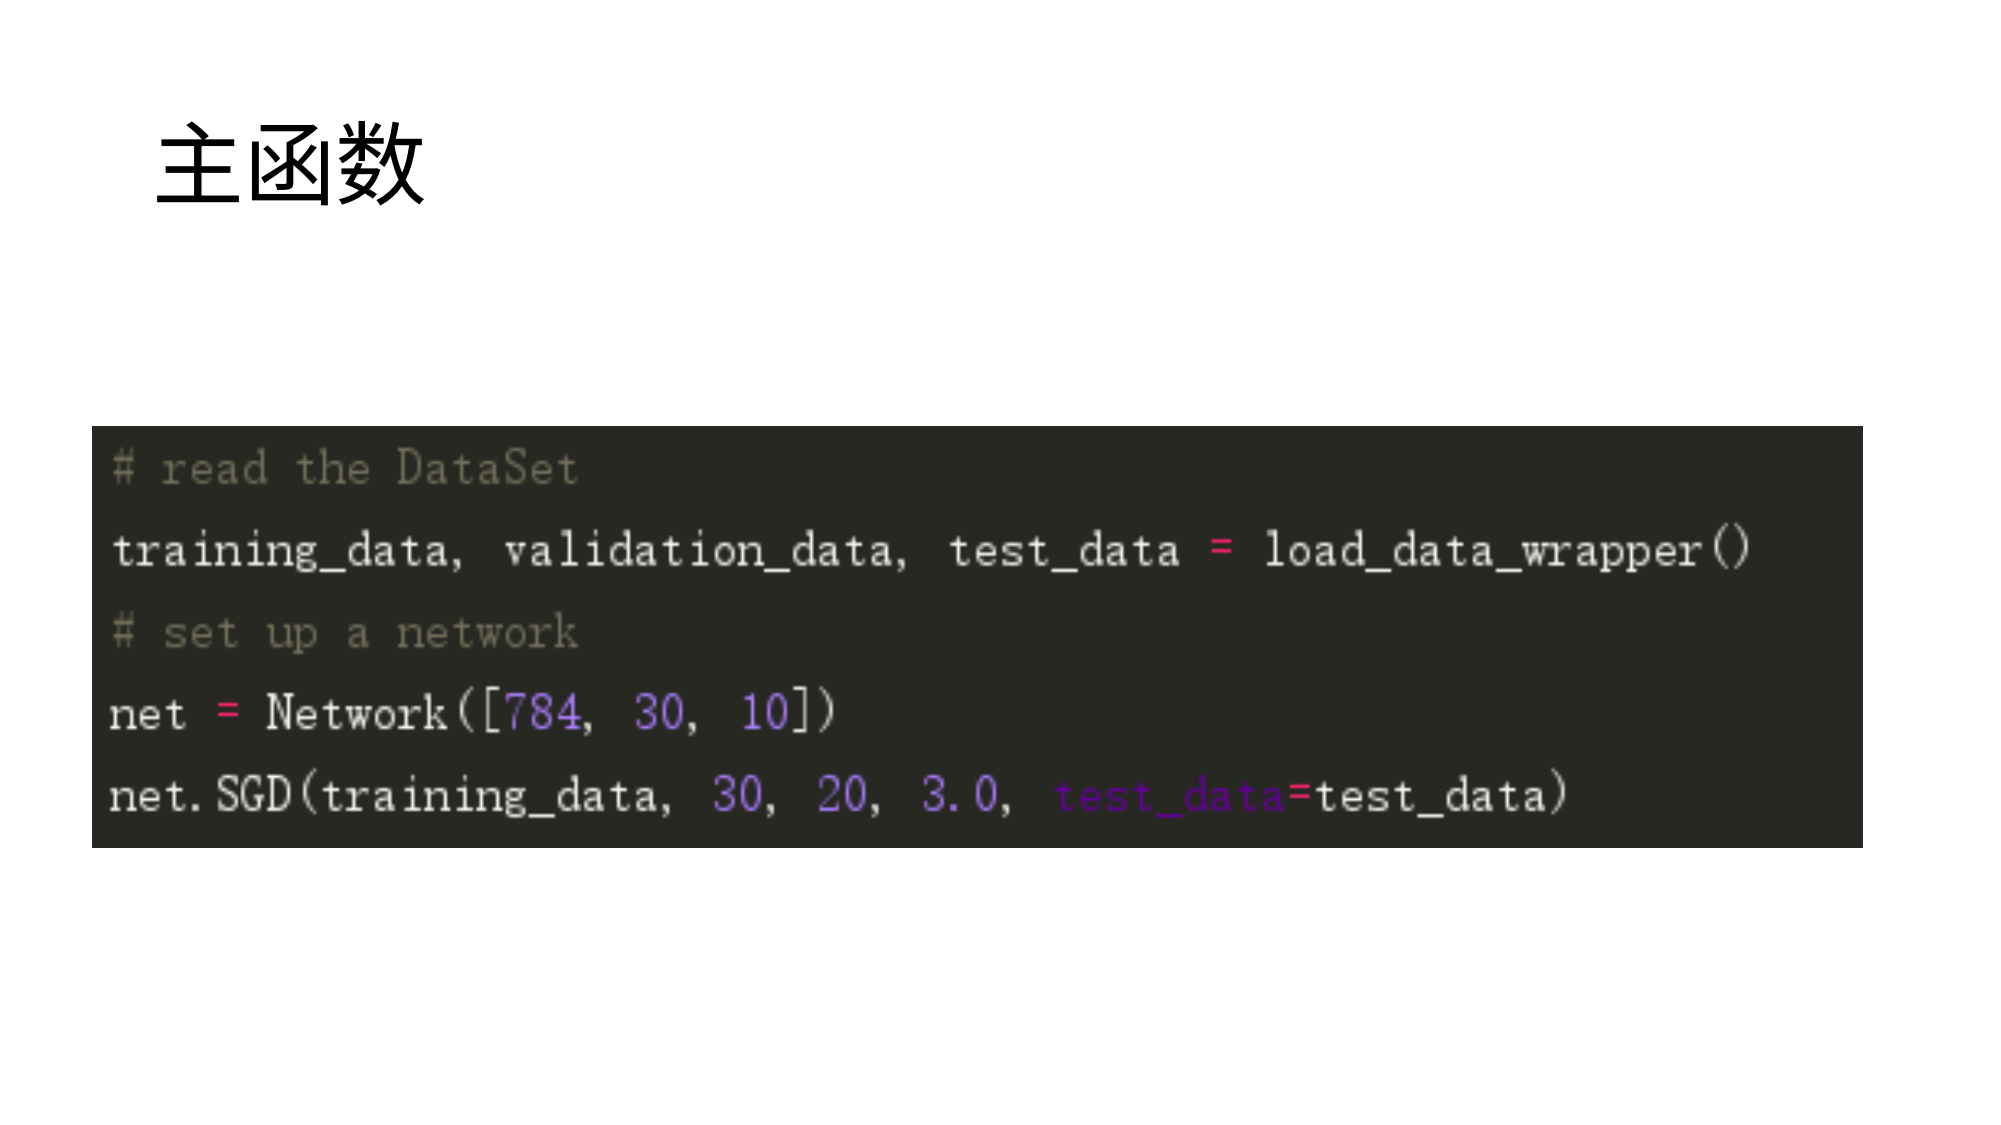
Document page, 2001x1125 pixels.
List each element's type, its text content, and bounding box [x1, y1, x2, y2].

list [92, 426, 1863, 848]
title 主函数 [137, 59, 1863, 278]
